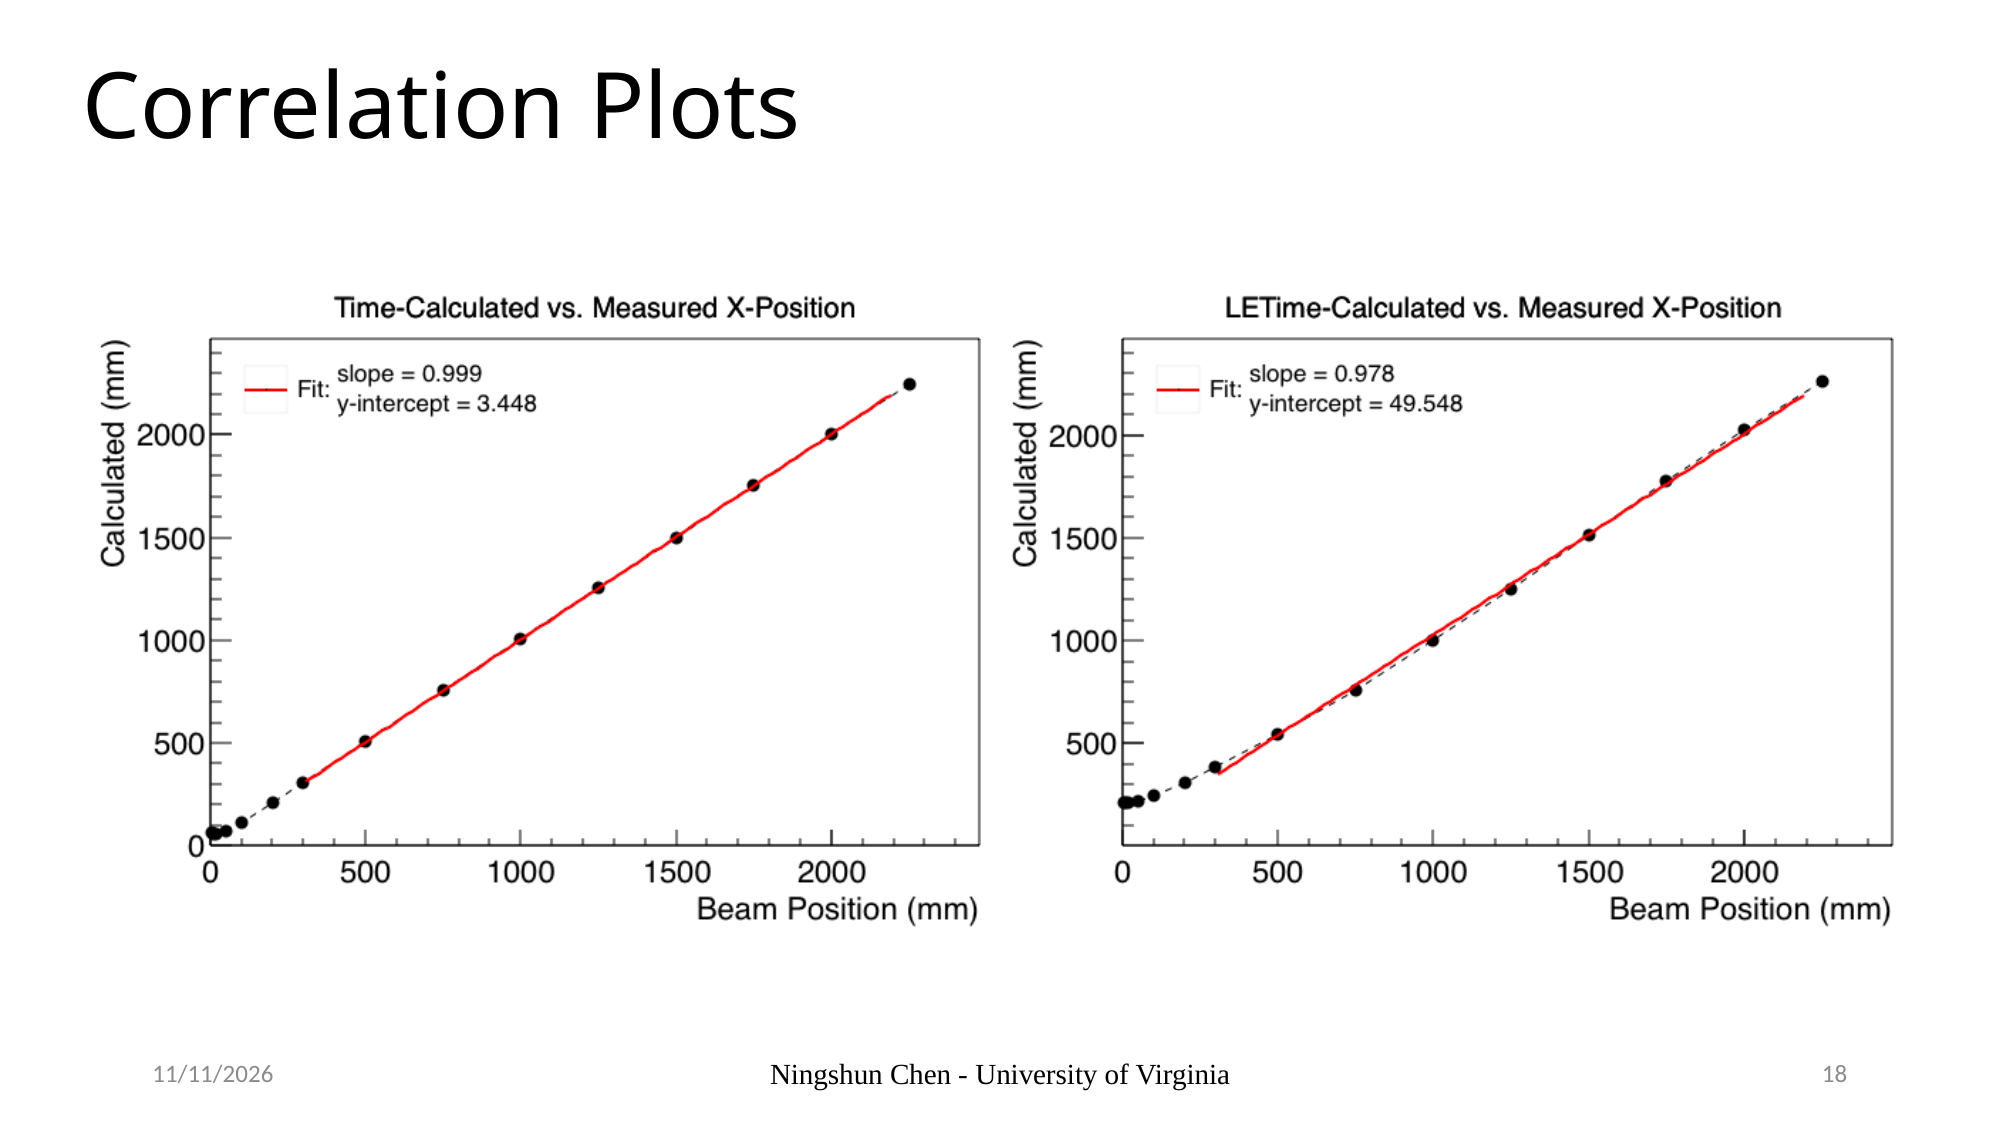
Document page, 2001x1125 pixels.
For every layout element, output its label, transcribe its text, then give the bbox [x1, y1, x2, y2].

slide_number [137, 1042, 588, 1103]
title Correlation Plots [67, 0, 1793, 218]
footer Ningshun Chen - University of Virginia [662, 1042, 1338, 1103]
slide_number 18 [1412, 1042, 1863, 1103]
picture [87, 255, 1918, 931]
